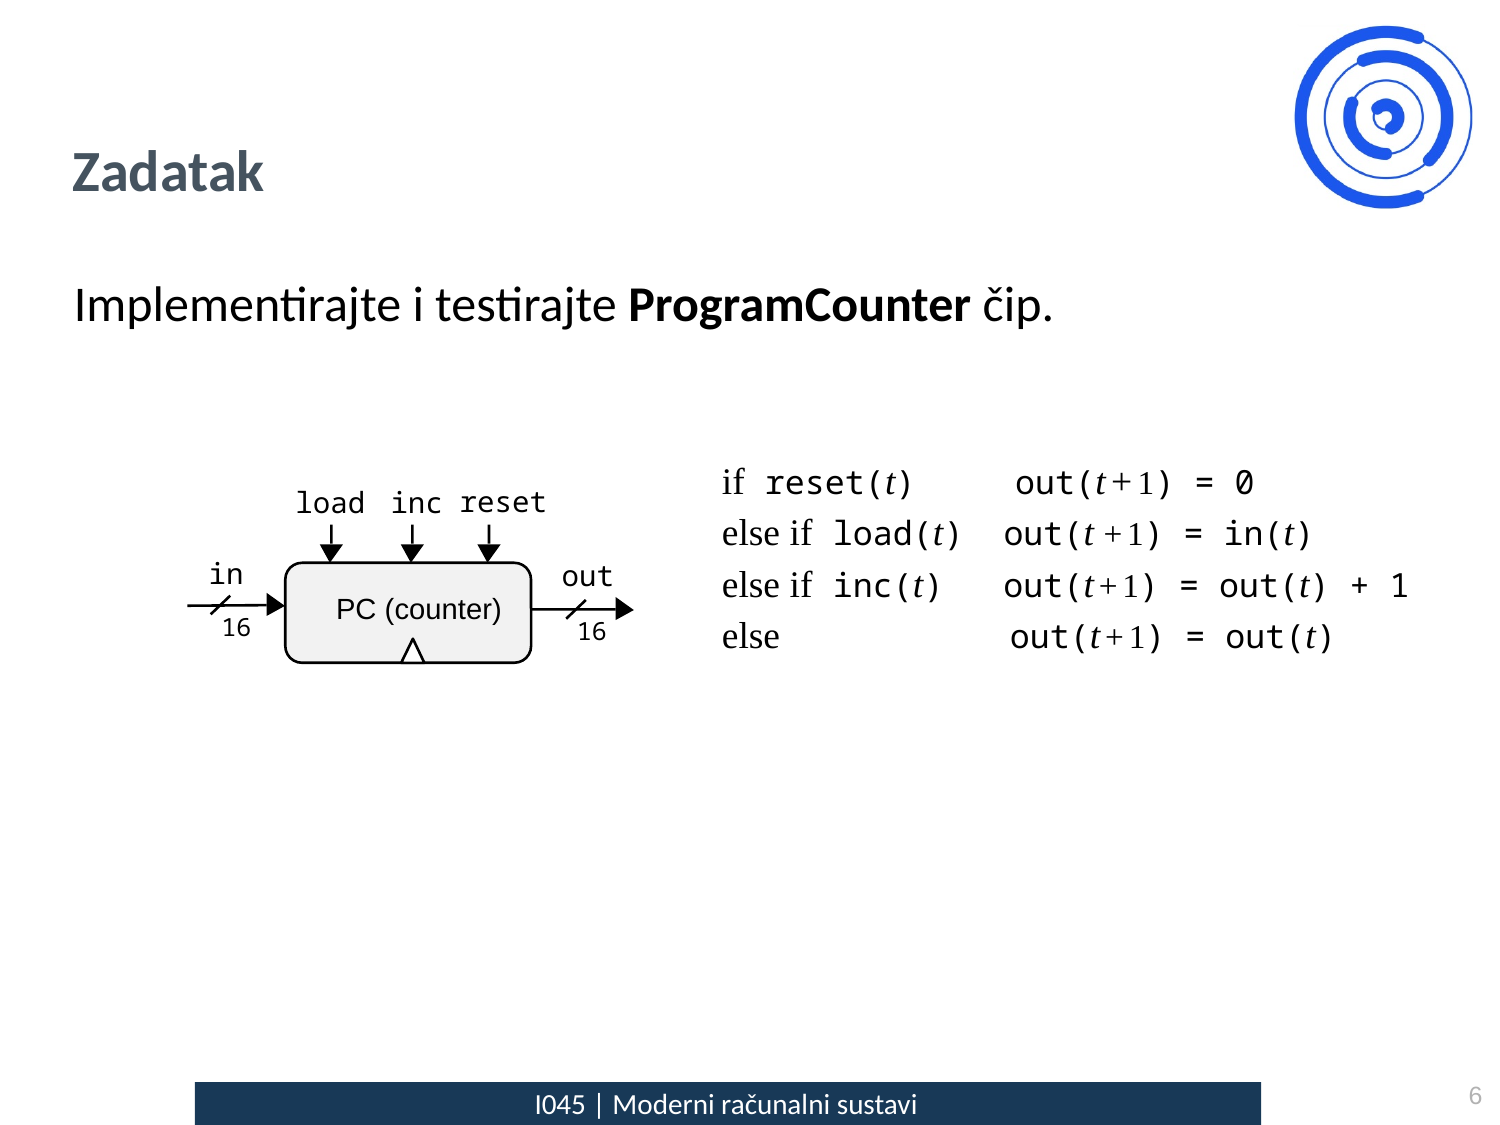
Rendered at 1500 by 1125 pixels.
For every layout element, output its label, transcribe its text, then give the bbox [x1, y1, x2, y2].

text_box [187, 483, 634, 664]
slide_number 6 [1417, 1064, 1498, 1125]
list Implementirajte i testirajte ProgramCounter čip. [58, 264, 1394, 1047]
picture [1293, 24, 1473, 209]
text_box Zadatak [57, 125, 1145, 220]
text_box if reset(t) out(t + 1) = 0 else if load(t) out(t + 1) = in(t) else if inc(t) out(t + 1) = out(t) + 1 else out(t + 1) = out(t) [707, 449, 1500, 699]
